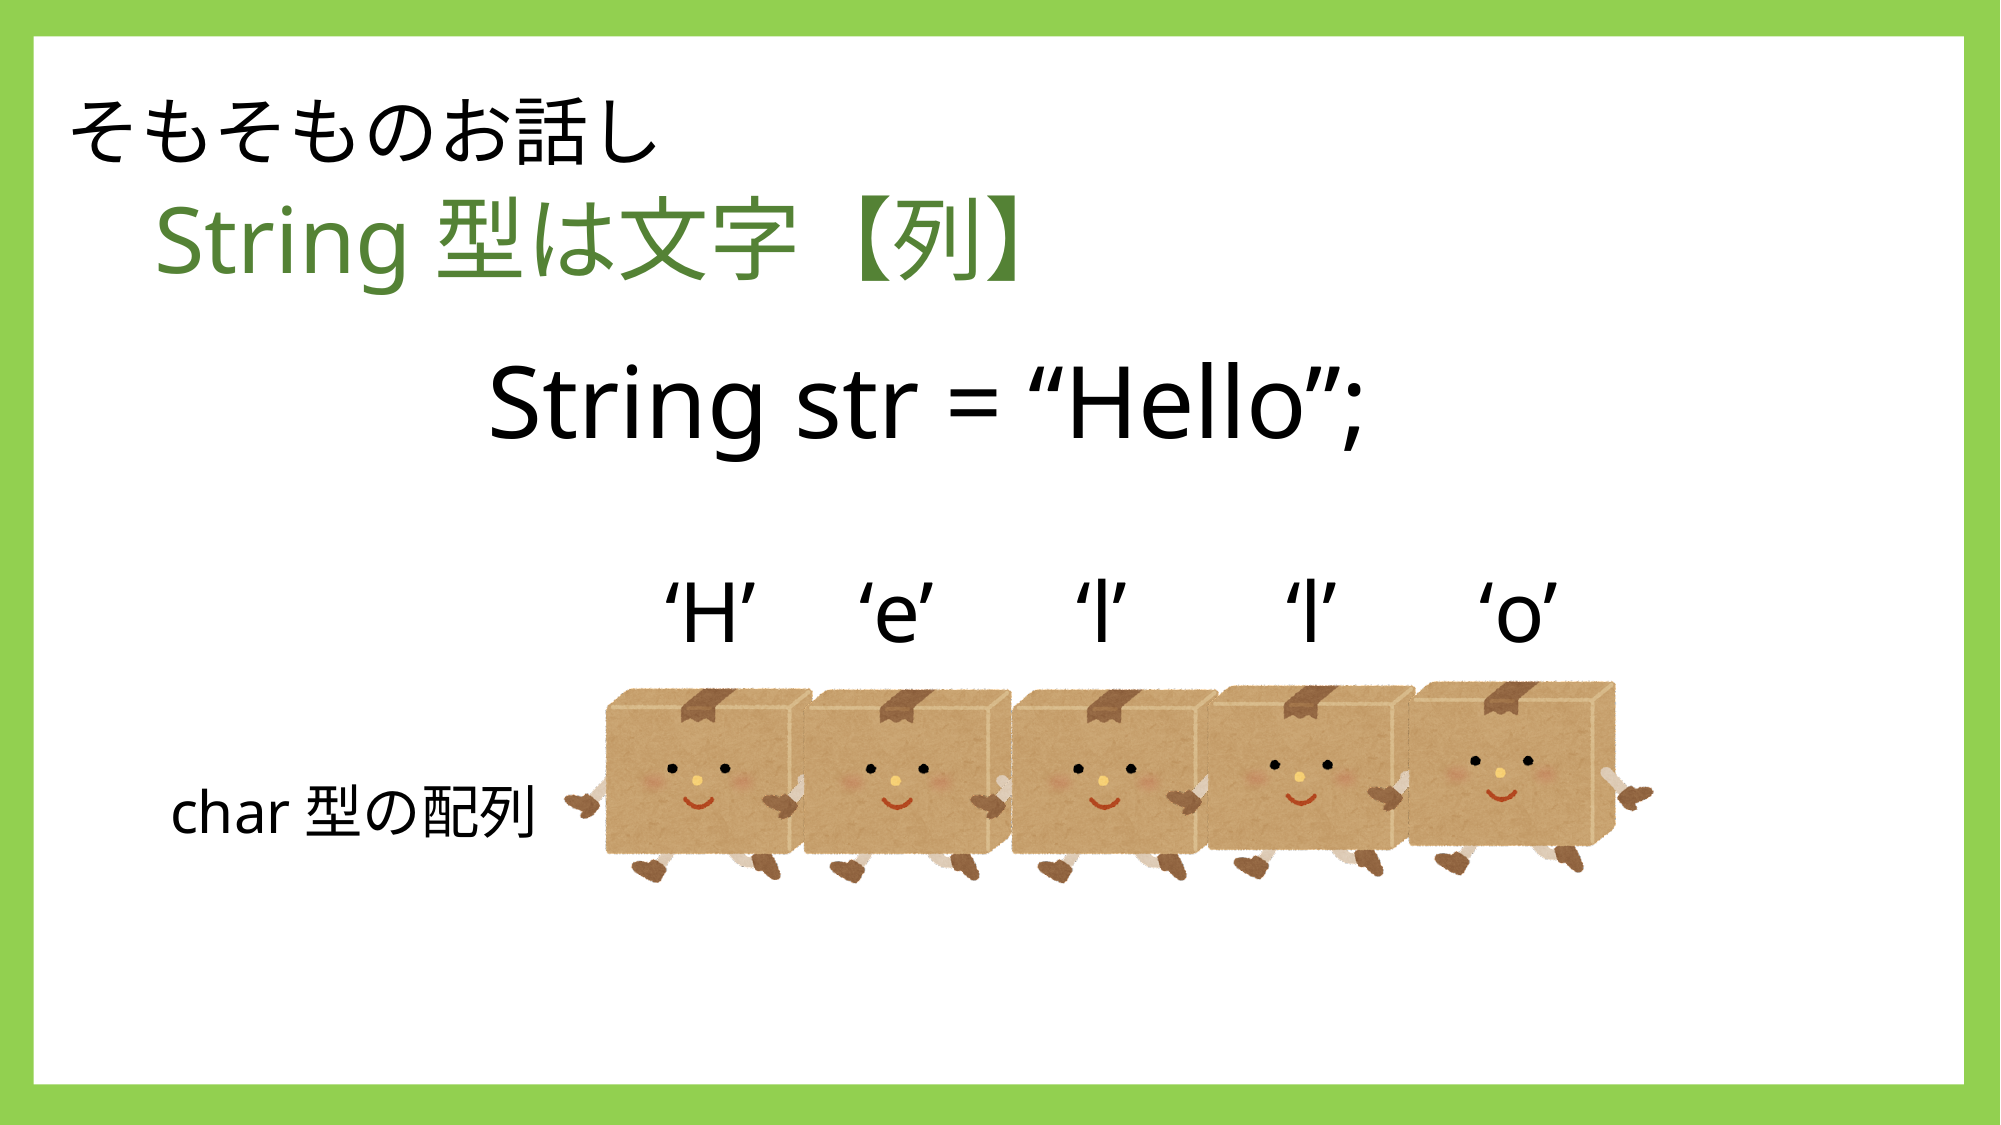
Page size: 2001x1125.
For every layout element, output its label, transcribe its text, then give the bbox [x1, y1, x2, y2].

picture [554, 631, 1661, 915]
text_box ‘o’ [1464, 552, 1574, 631]
text_box String型は文字【列】 [139, 174, 1092, 300]
text_box ‘H’ [650, 552, 771, 639]
text_box ‘l’ [1061, 552, 1143, 640]
text_box ‘l’ [1271, 552, 1352, 636]
text_box そもそものお話し [50, 76, 679, 182]
text_box ‘e’ [844, 552, 950, 640]
text_box char型の配列 [155, 767, 553, 853]
text_box String str = “Hello”; [472, 331, 1385, 466]
